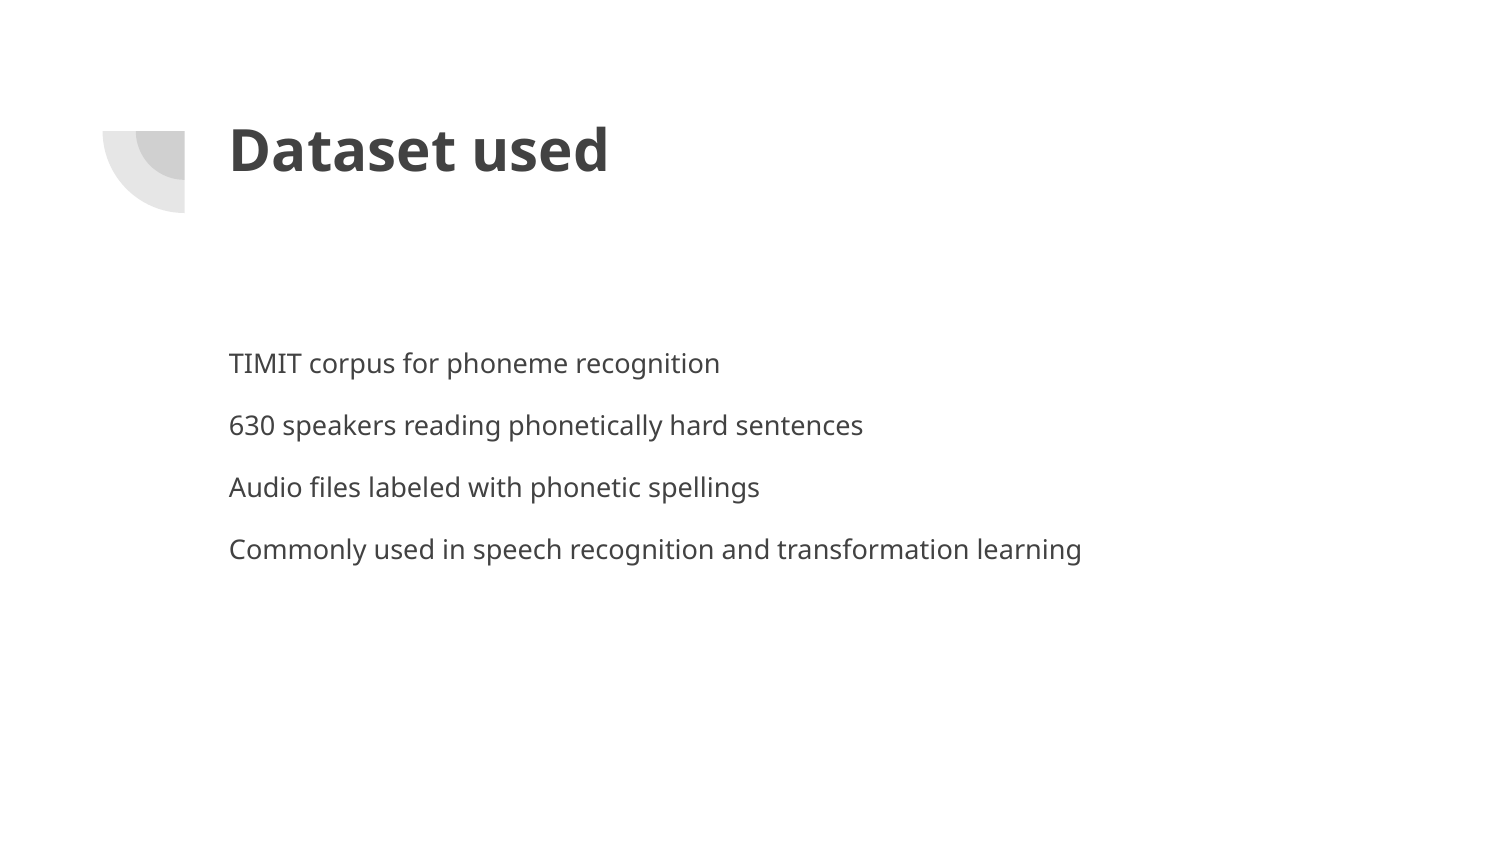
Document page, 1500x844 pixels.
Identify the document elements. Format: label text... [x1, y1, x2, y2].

title Dataset used [213, 98, 1368, 263]
list TIMIT corpus for phoneme recognition 630 speakers reading phonetically hard sentences Audio files labeled with phonetic spellings Commonly used in speech recognition and transformation learning [213, 326, 1368, 744]
